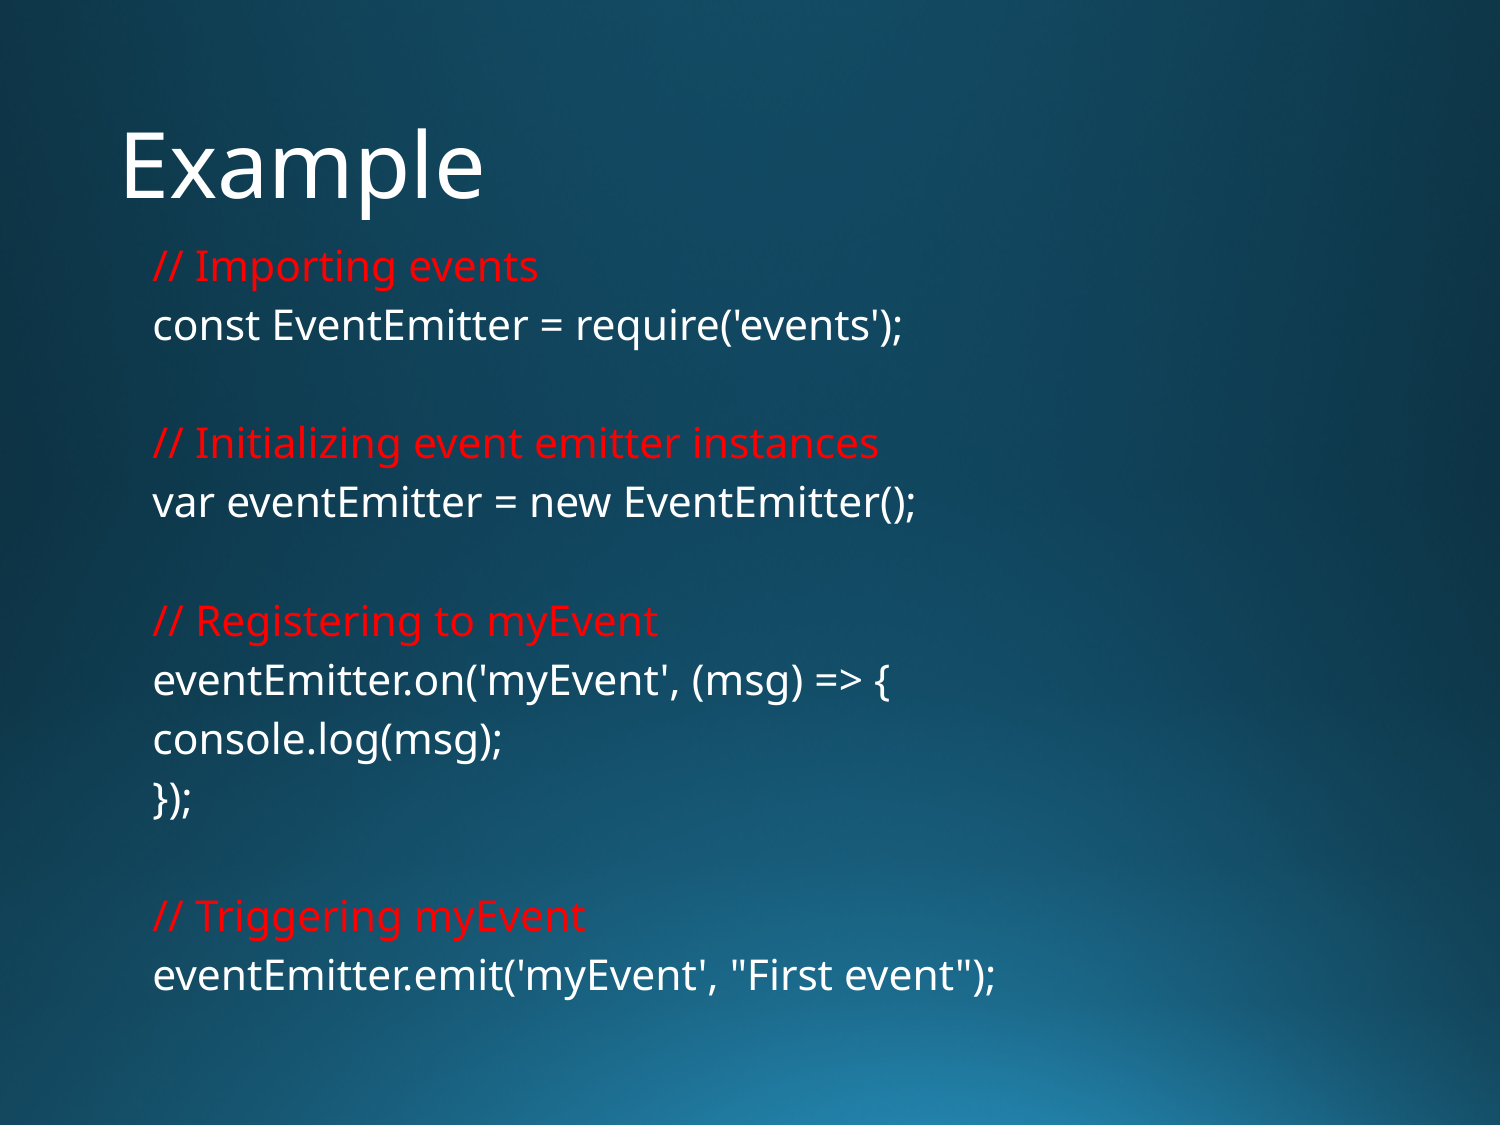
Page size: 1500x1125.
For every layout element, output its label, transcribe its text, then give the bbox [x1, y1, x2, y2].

title Example [103, 59, 1397, 278]
picture [0, 0, 1500, 1125]
list // Importing events const EventEmitter = require('events'); // Initializing event emitter instances var eventEmitter = new EventEmitter(); // Registering to myEvent eventEmitter.on('myEvent', (msg) => { console.log(msg); }); // Triggering myEvent eventEmitter.emit('myEvent', "First event"); [137, 237, 1397, 1014]
